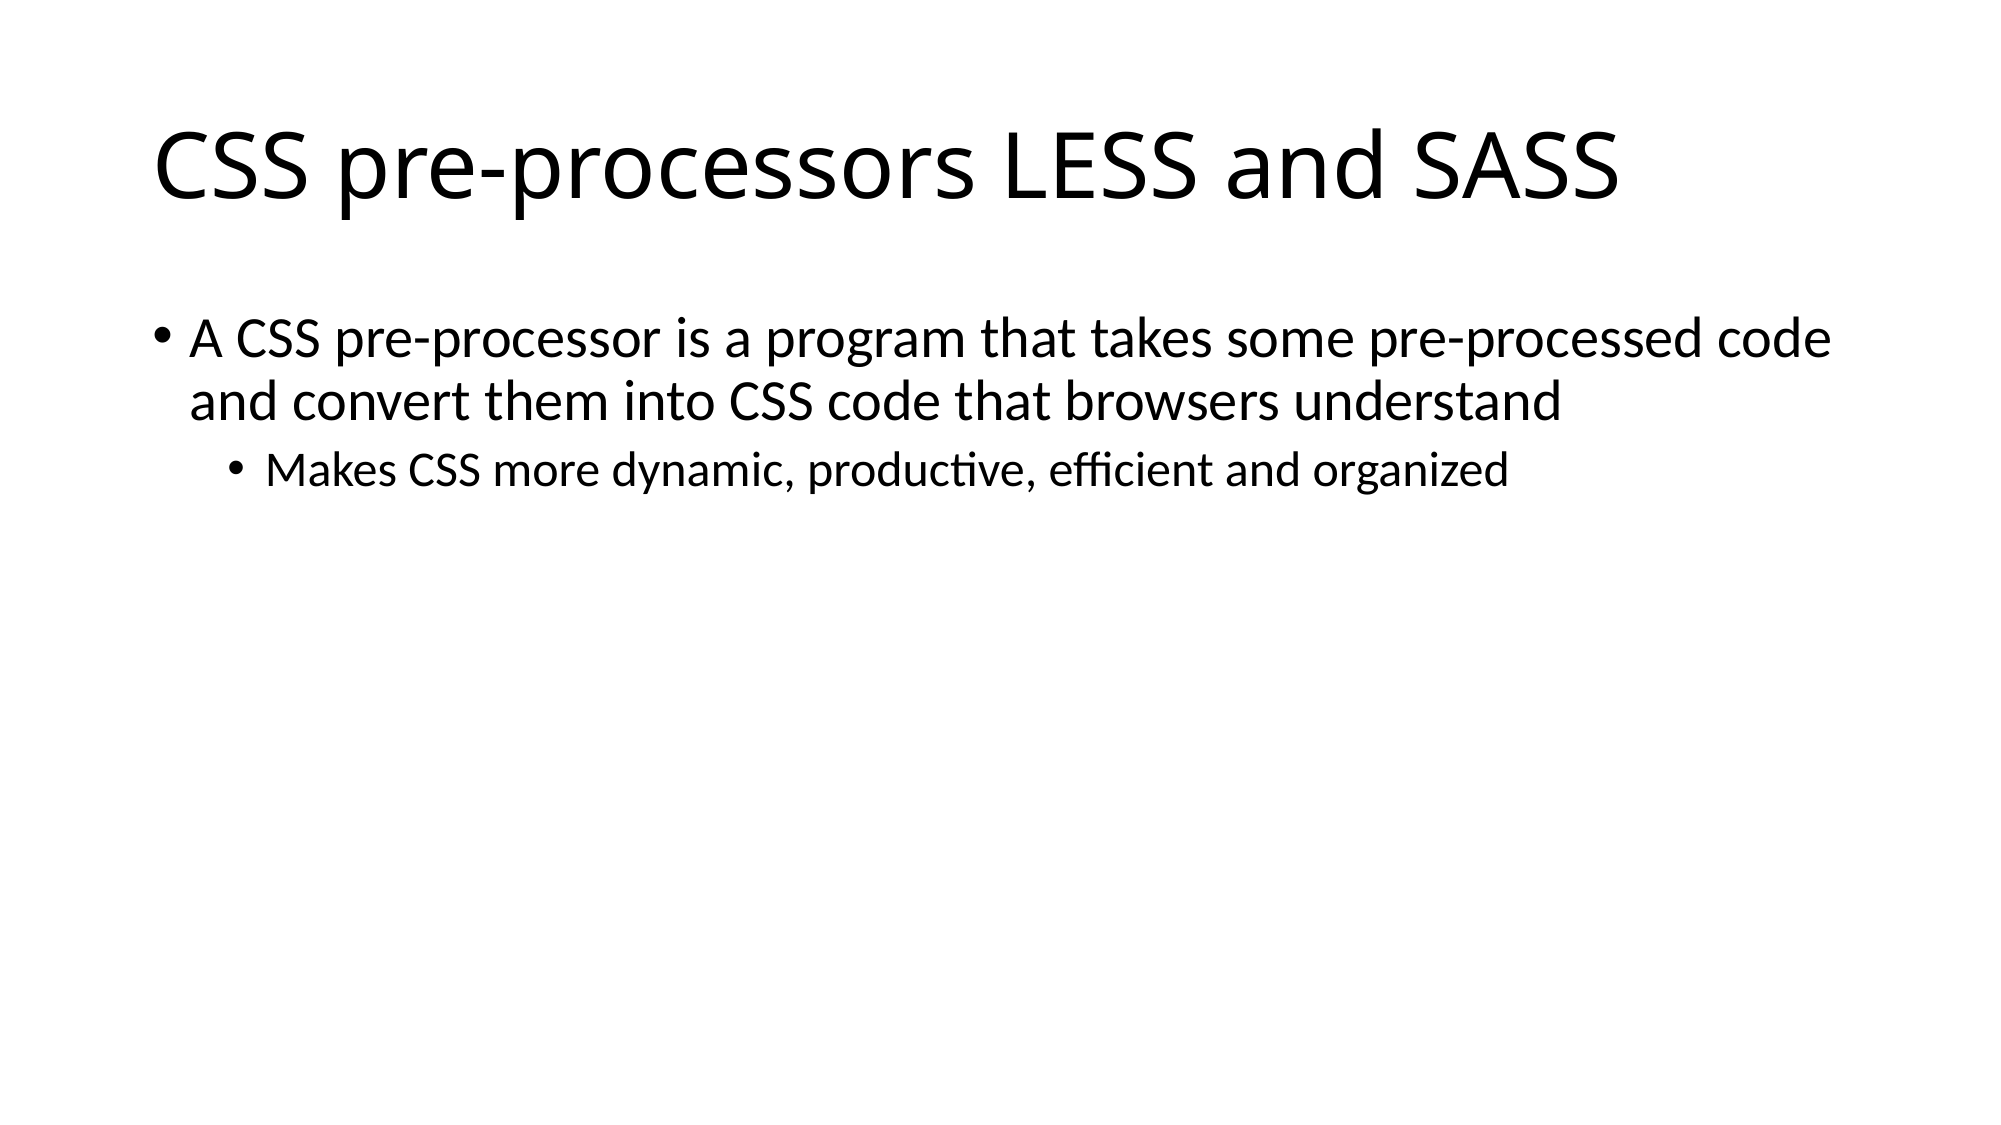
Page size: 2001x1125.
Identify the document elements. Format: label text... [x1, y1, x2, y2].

list A CSS pre-processor is a program that takes some pre-processed code and convert them into CSS code that browsers understand Makes CSS more dynamic, productive, efficient and organized [137, 299, 1863, 1014]
title CSS pre-processors LESS and SASS [137, 59, 1863, 278]
